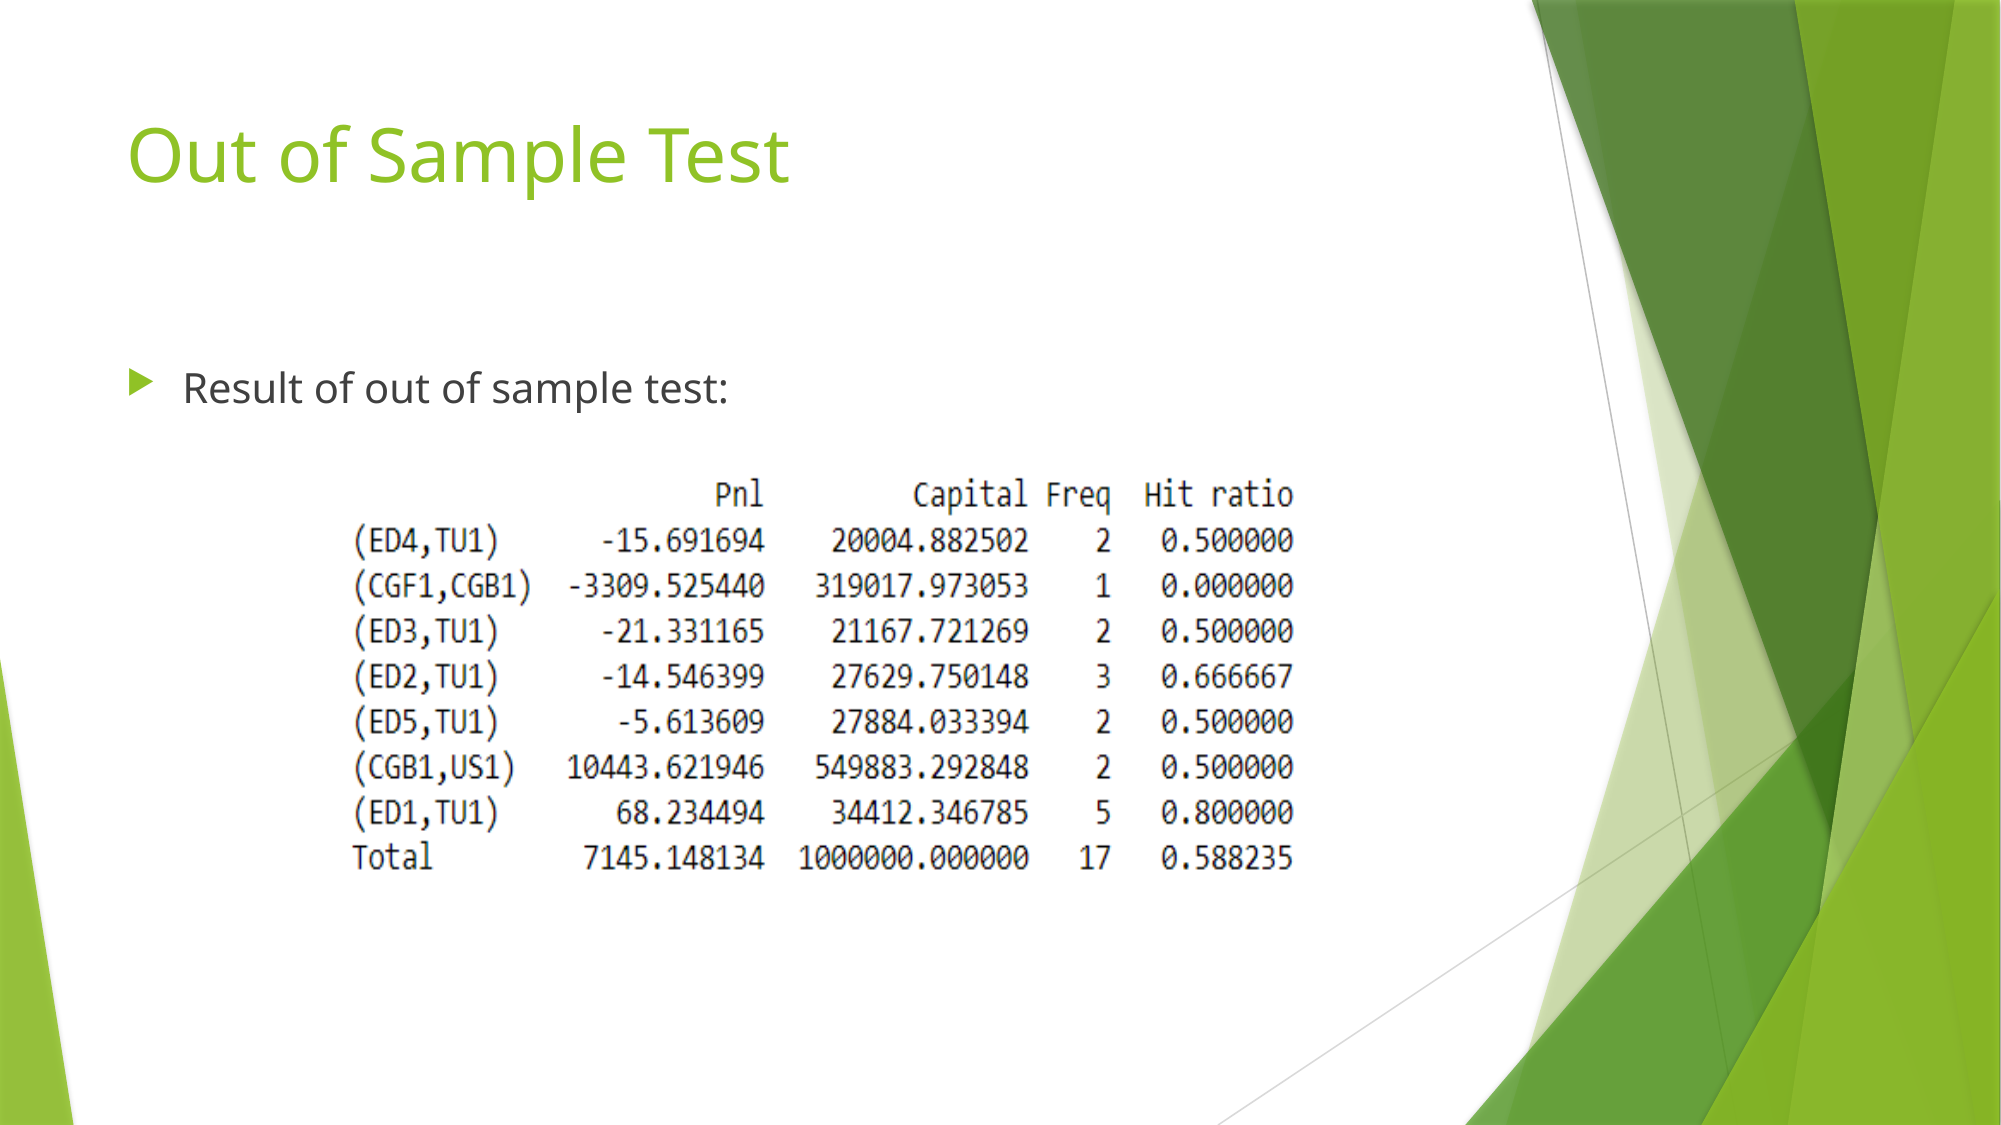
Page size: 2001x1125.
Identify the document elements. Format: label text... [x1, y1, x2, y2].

list Result of out of sample test: [111, 354, 1522, 992]
title Out of Sample Test [111, 99, 1522, 317]
picture [341, 465, 1384, 901]
